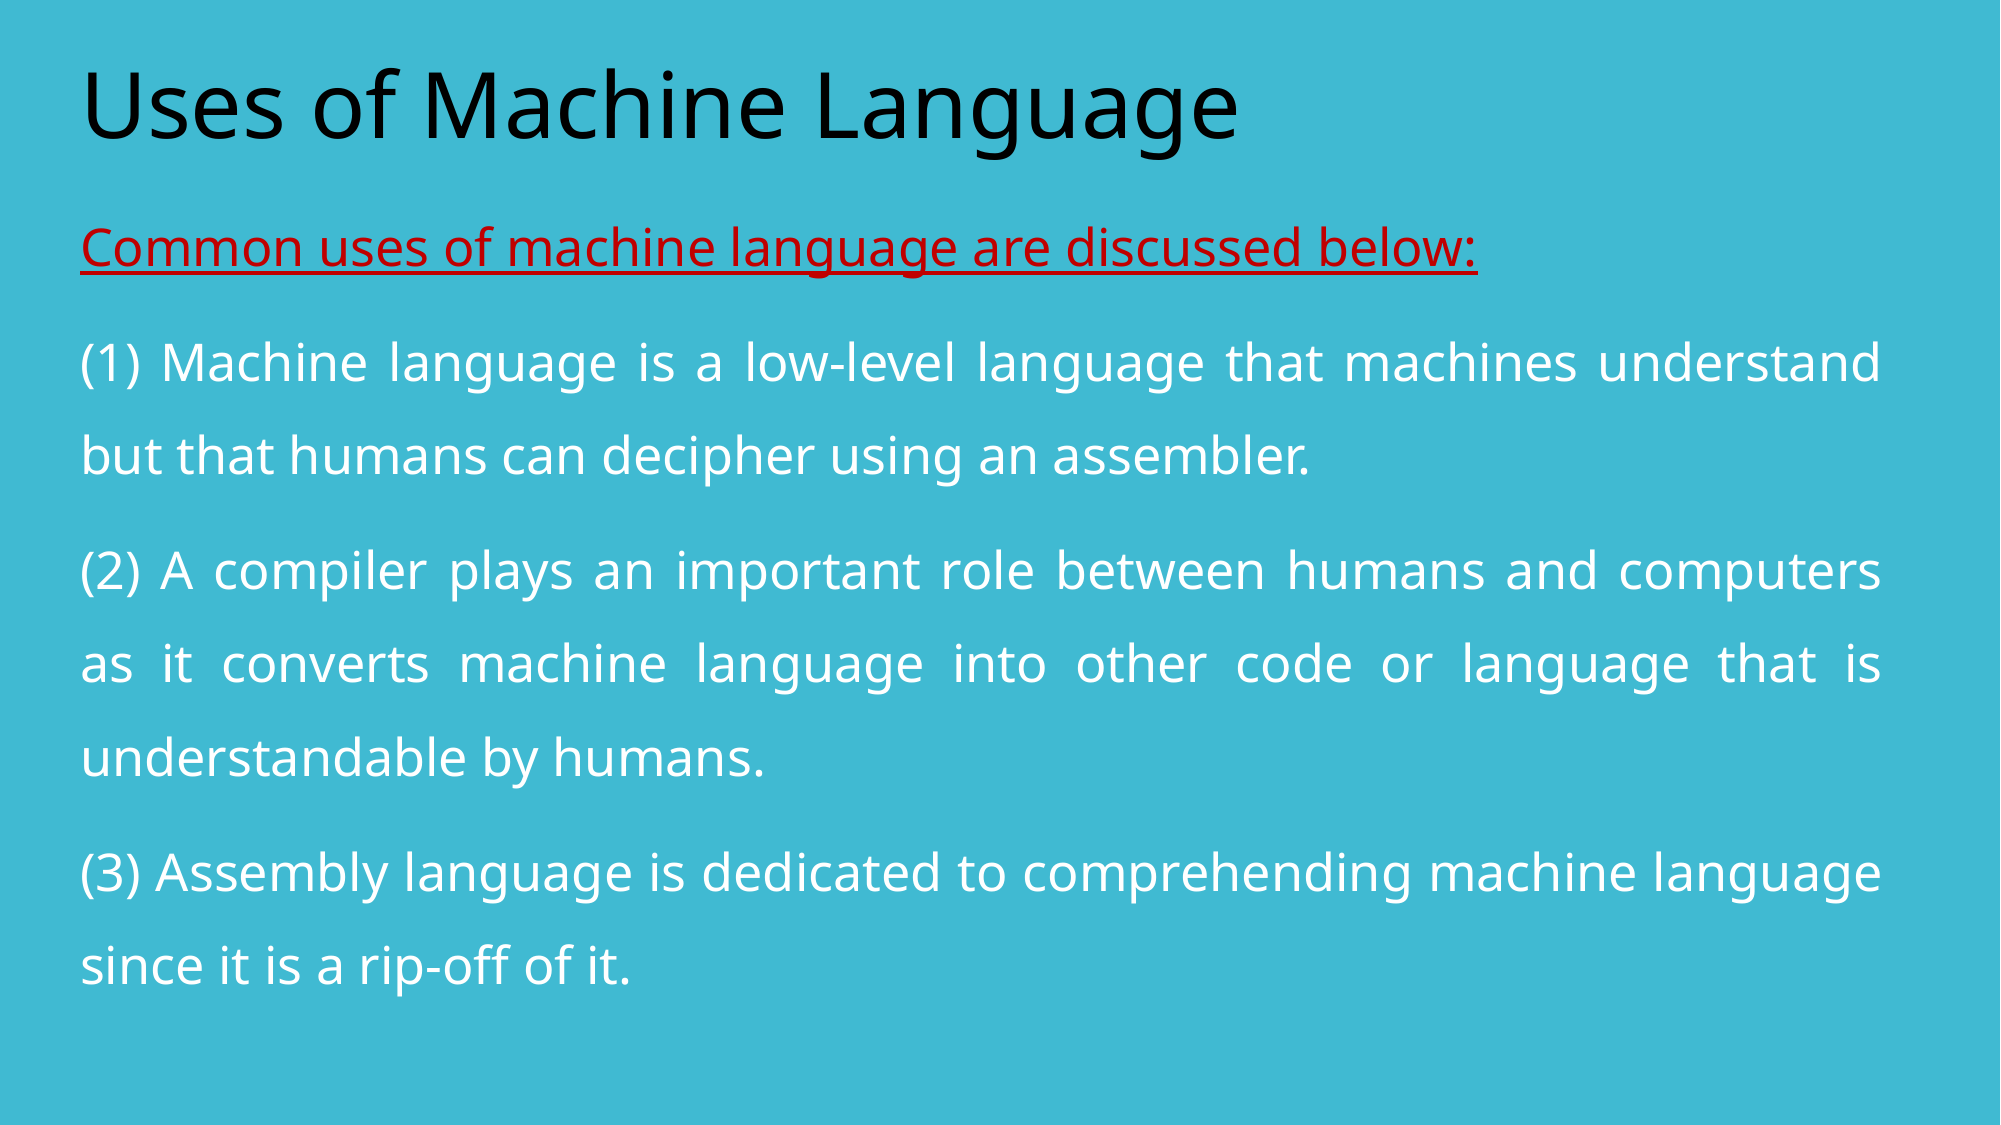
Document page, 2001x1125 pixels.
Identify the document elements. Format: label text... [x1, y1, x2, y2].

list Common uses of machine language are discussed below: (1) Machine language is a low-level language that machines understand but that humans can decipher using an assembler. (2) A compiler plays an important role between humans and computers as it converts machine language into other code or language that is understandable by humans. (3) Assembly language is dedicated to comprehending machine language since it is a rip-off of it. [64, 176, 1900, 1125]
title Uses of Machine Language [64, 0, 1790, 176]
